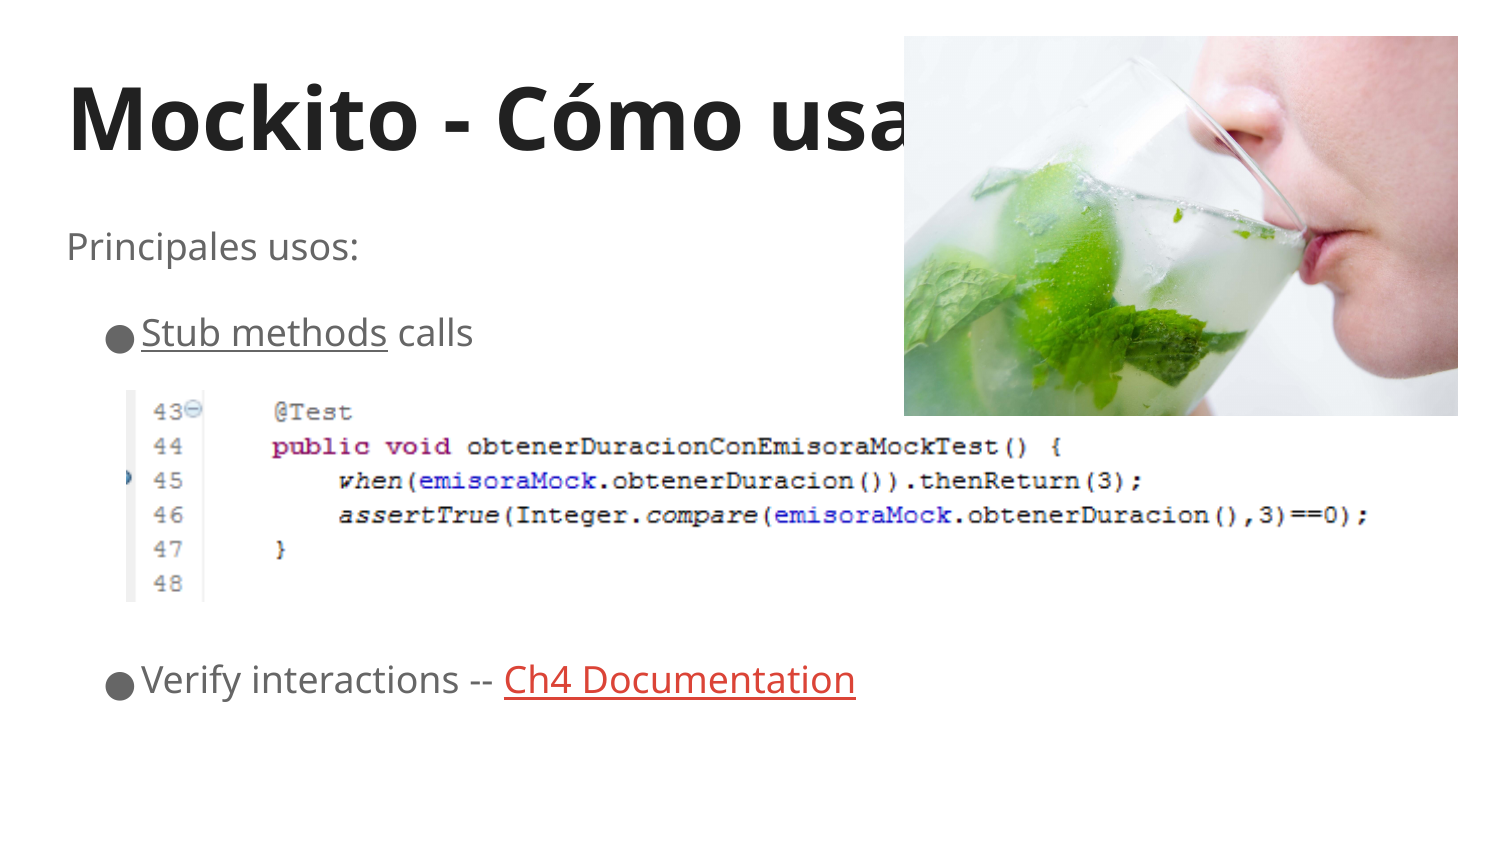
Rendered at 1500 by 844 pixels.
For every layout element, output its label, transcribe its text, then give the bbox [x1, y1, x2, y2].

picture [126, 36, 1459, 602]
list Principales usos: Stub methods calls Verify interactions -- Ch4 Documentation [51, 201, 1449, 750]
title Mockito - Cómo usarlo? [51, 48, 899, 180]
